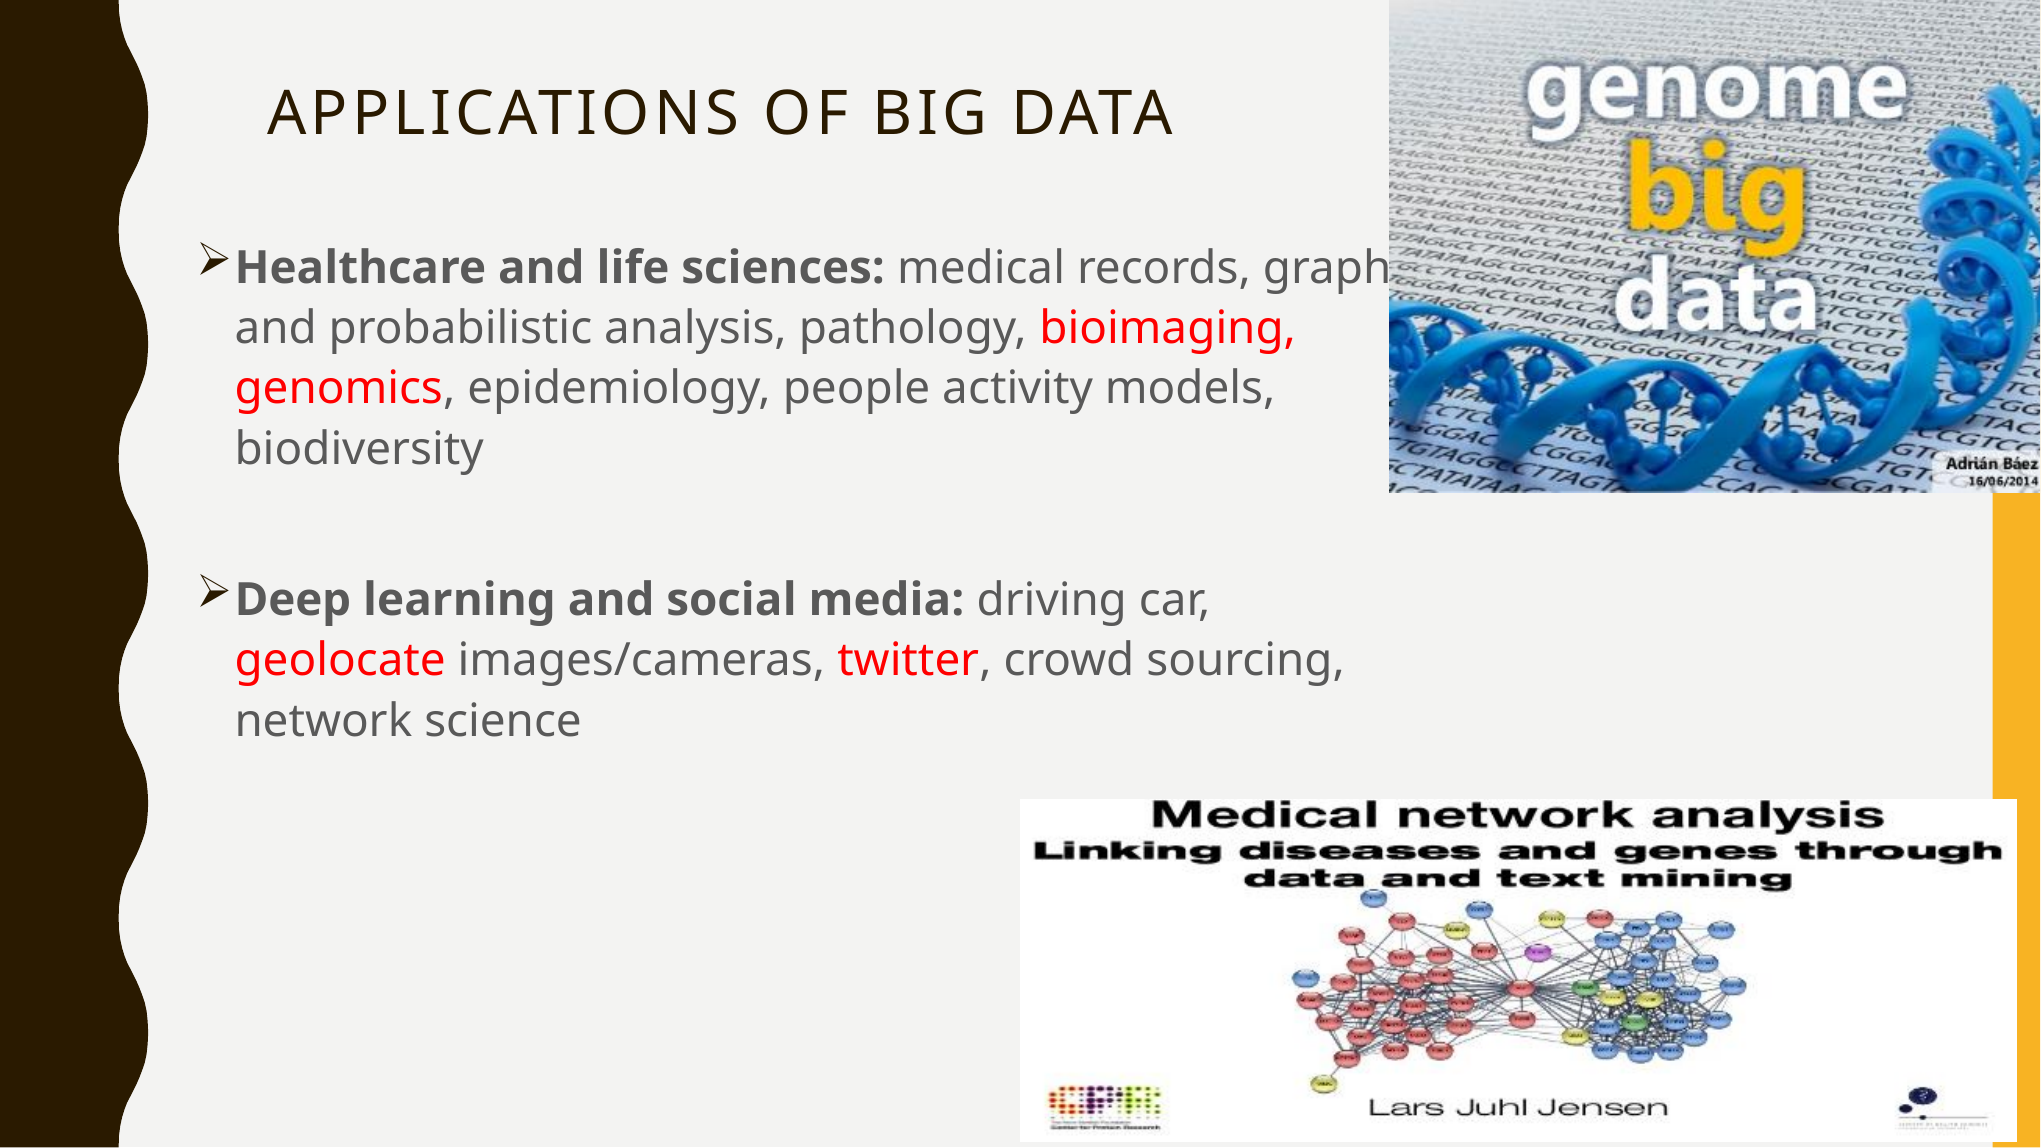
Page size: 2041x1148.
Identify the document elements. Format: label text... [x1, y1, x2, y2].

picture [1389, 0, 2041, 493]
list Healthcare and life sciences: medical records, graph and probabilistic analysis, pathology, bioimaging, genomics, epidemiology, people activity models, biodiversity Deep learning and social media: driving car, geolocate images/cameras, twitter, crowd sourcing, network science [181, 154, 1434, 728]
picture [1019, 799, 2017, 1142]
title Applications of Big data [252, 73, 1389, 154]
